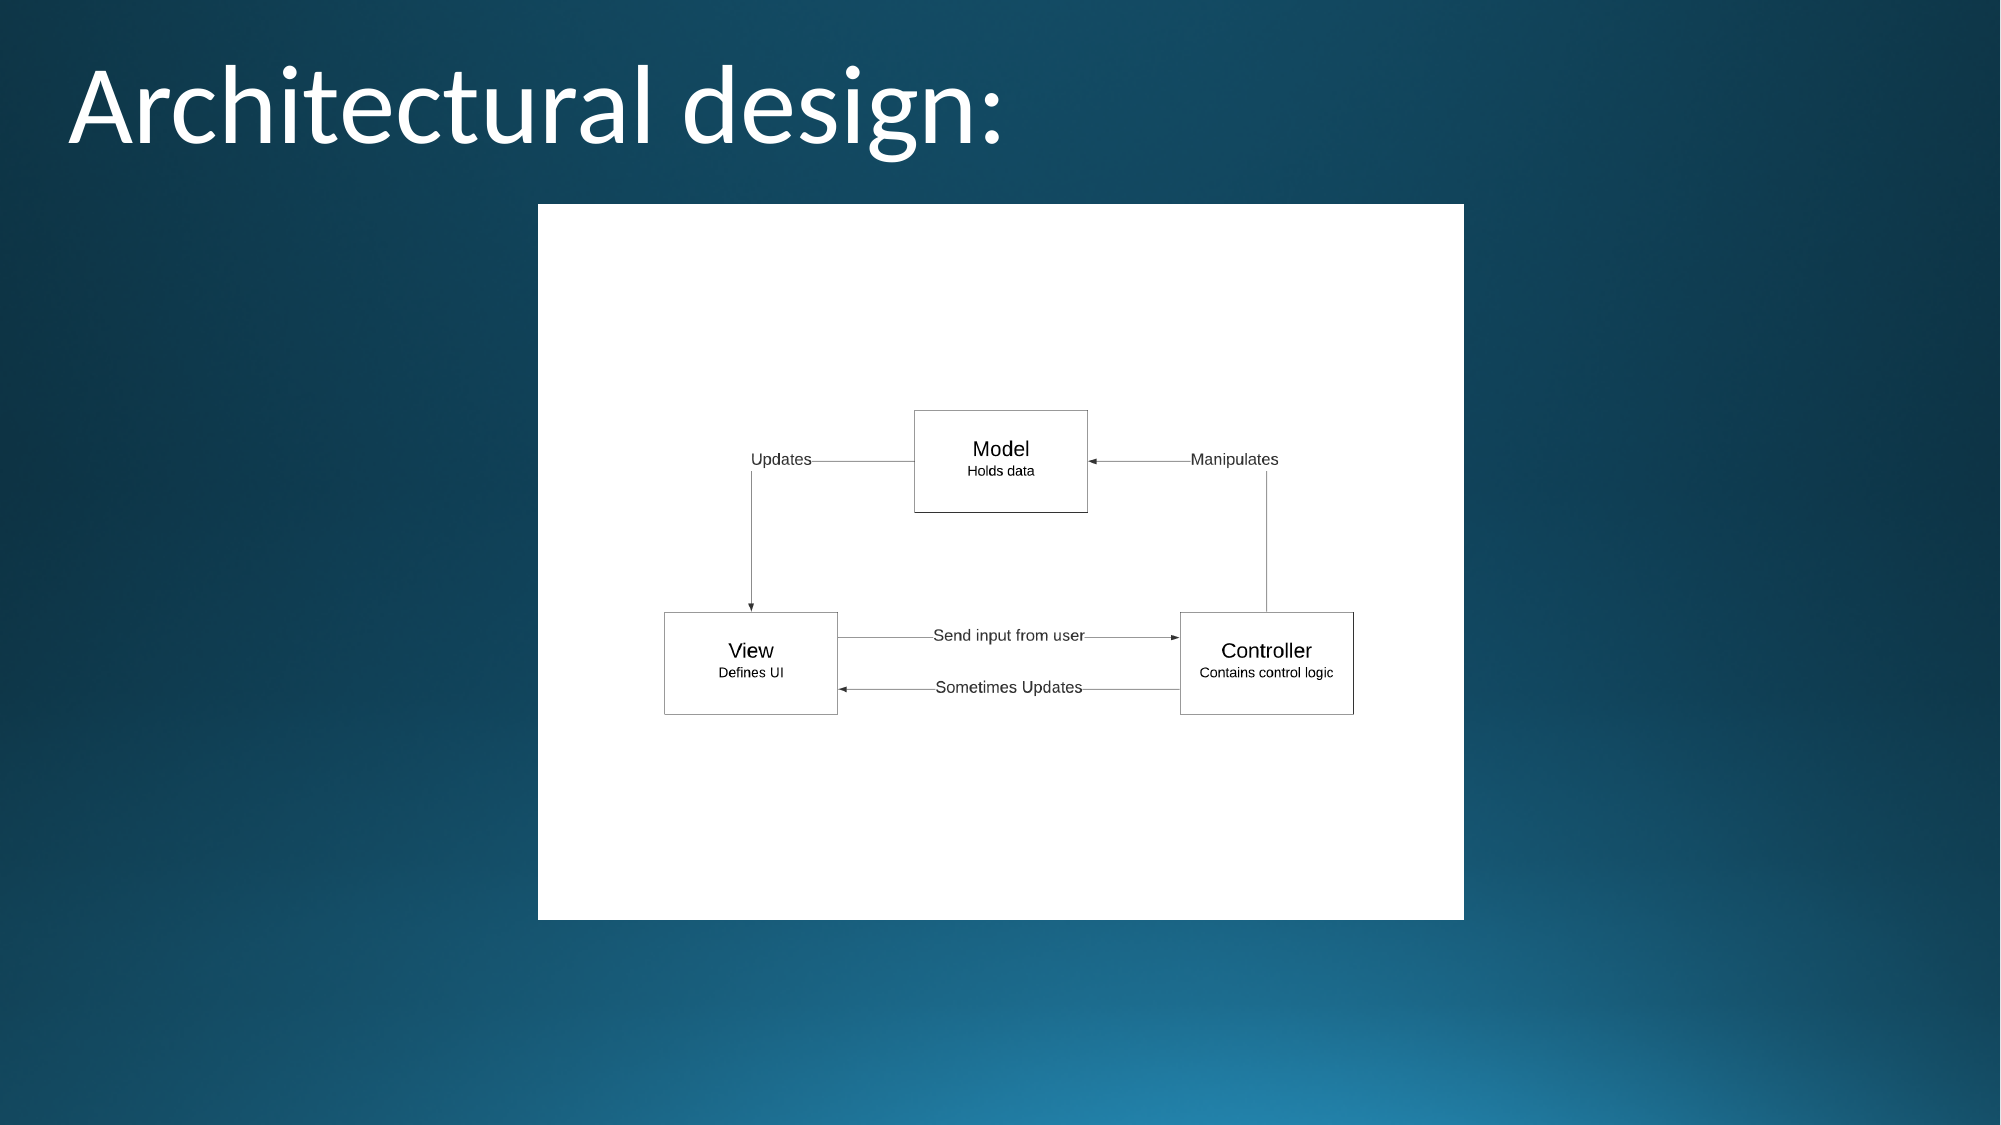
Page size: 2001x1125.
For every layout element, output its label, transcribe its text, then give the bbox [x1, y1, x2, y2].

picture [0, 0, 2001, 1125]
list Architectural design: [0, 38, 1401, 241]
